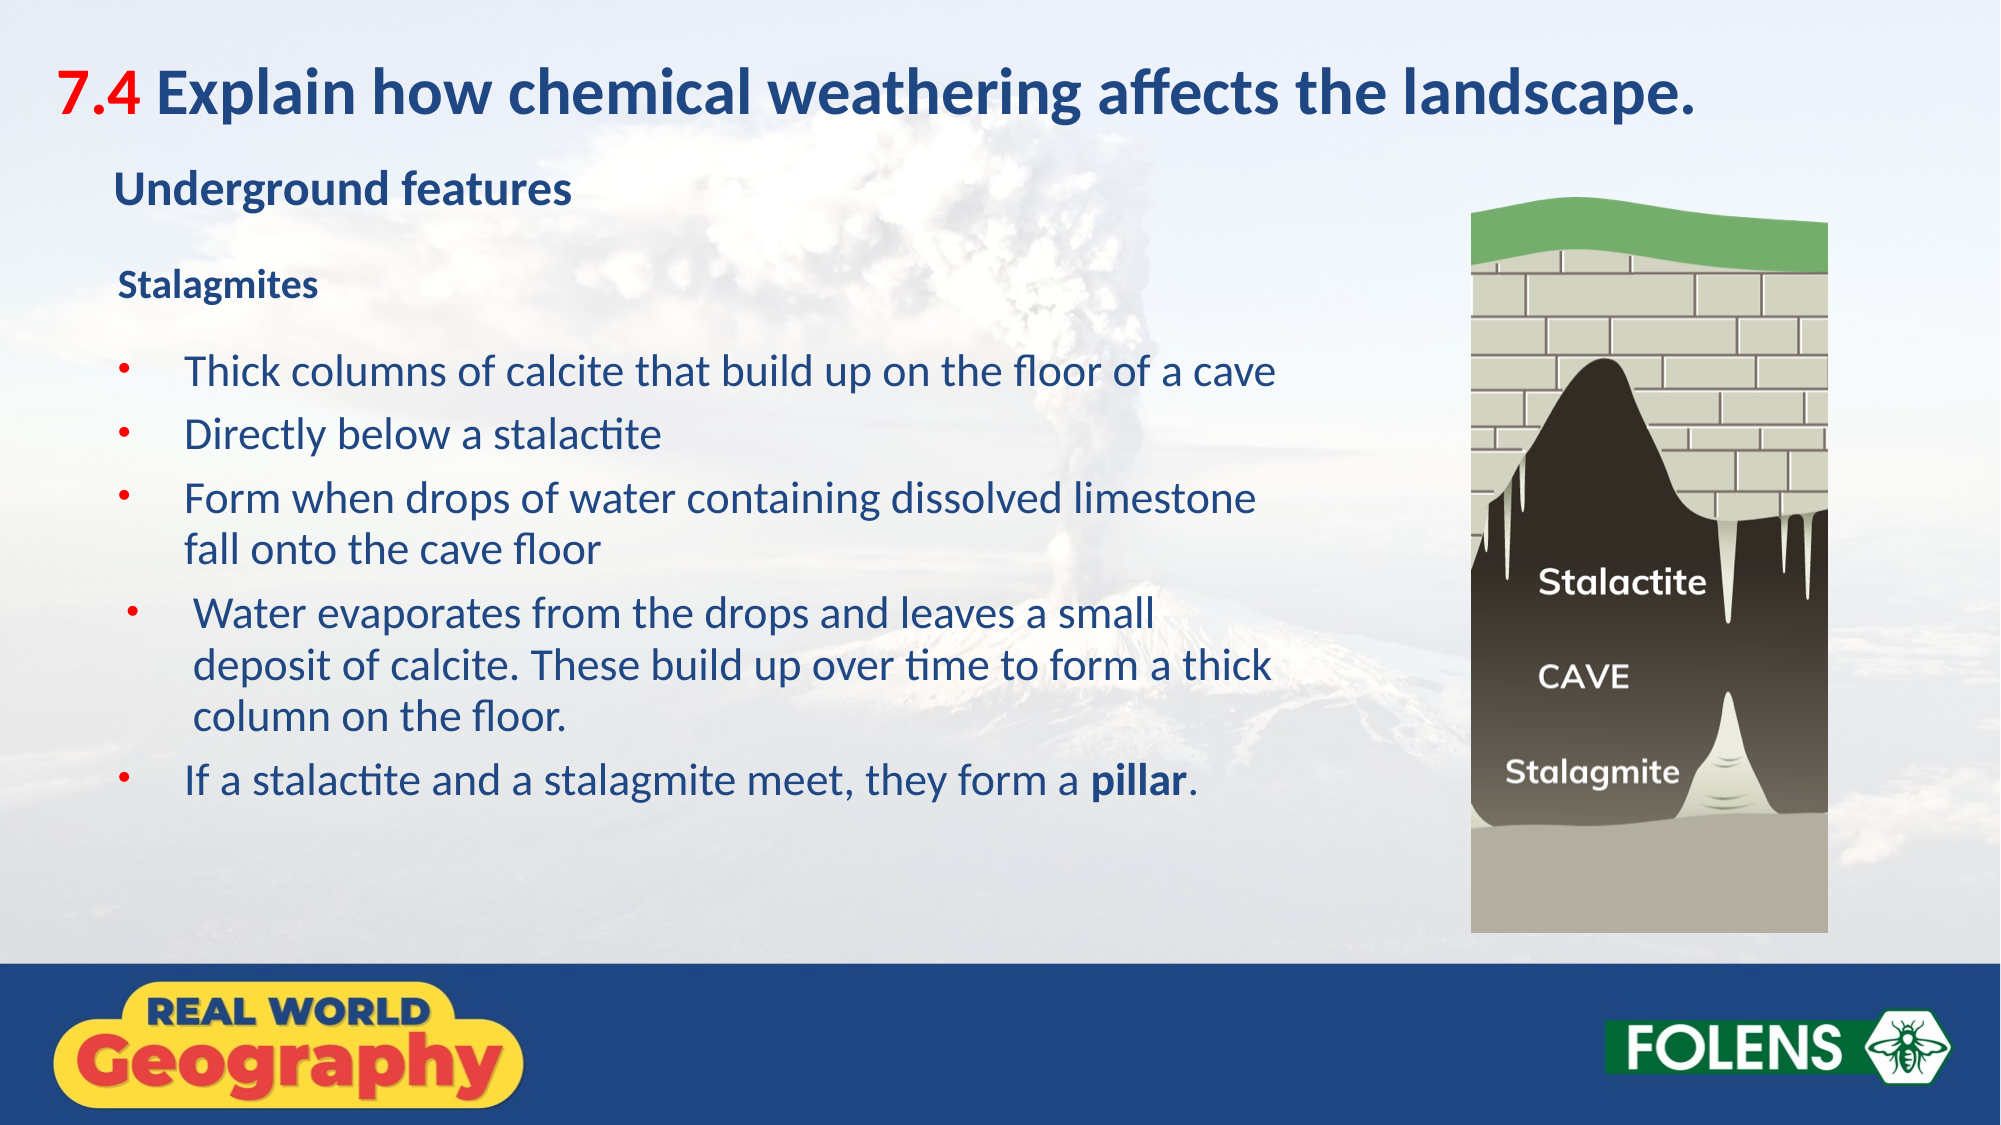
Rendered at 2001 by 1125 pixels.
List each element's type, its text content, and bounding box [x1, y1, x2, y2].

picture [0, 0, 2001, 1125]
text_box 7.4 Explain how chemical weathering affects the landscape. [41, 40, 1933, 136]
text_box Stalagmites Thick columns of calcite that build up on the floor of a cave Directly below a stalactite Form when drops of water containing dissolved limestone fall onto the cave floor Water evaporates from the drops and leaves a small deposit of calcite. These build up over time to form a thick column on the floor. If a stalactite and a stalagmite meet, they form a pillar. [103, 247, 1314, 812]
text_box Underground features [98, 148, 588, 224]
